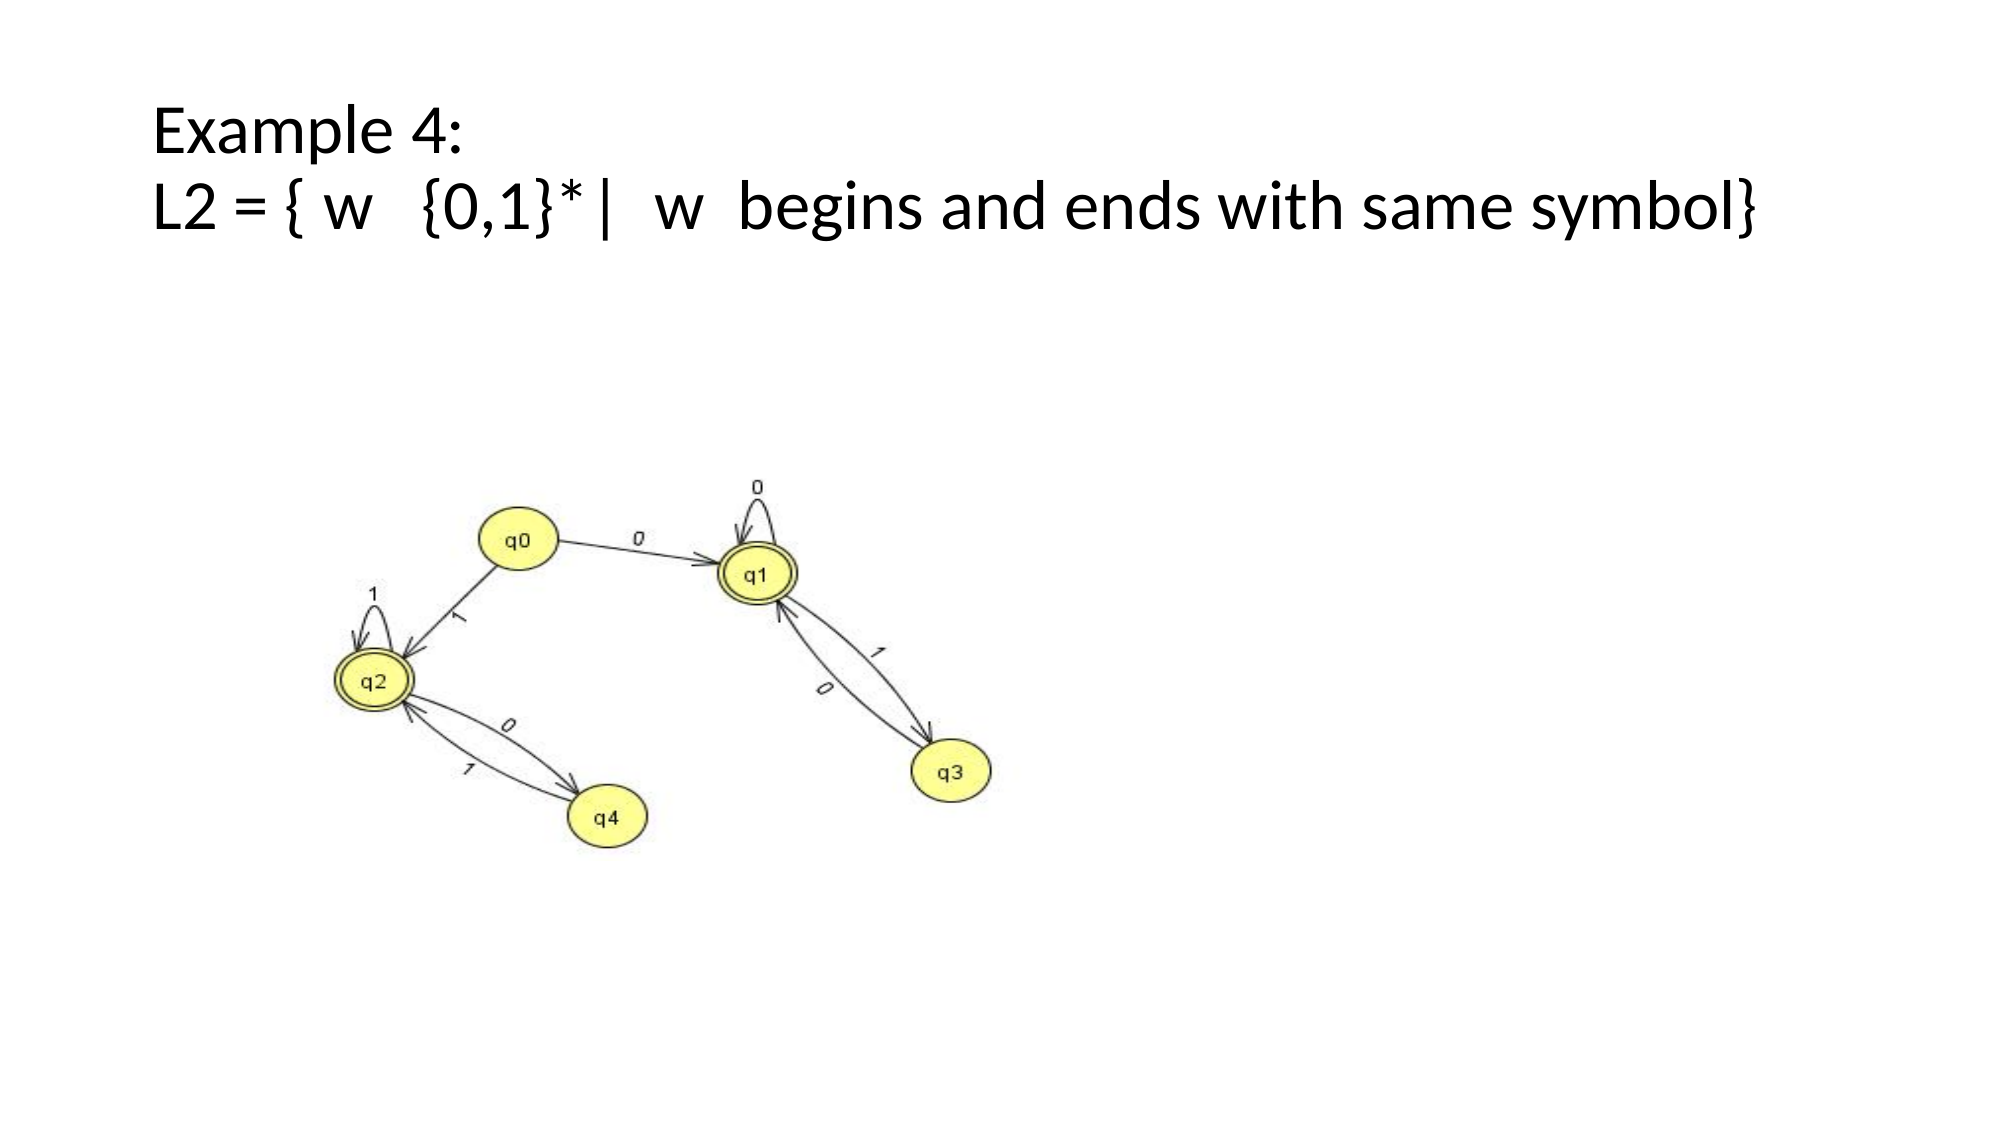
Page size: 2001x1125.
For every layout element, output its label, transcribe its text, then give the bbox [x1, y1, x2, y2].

title Example 4: L2 = { w {0,1}*| w begins and ends with same symbol} [137, 59, 1863, 278]
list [293, 391, 1393, 861]
